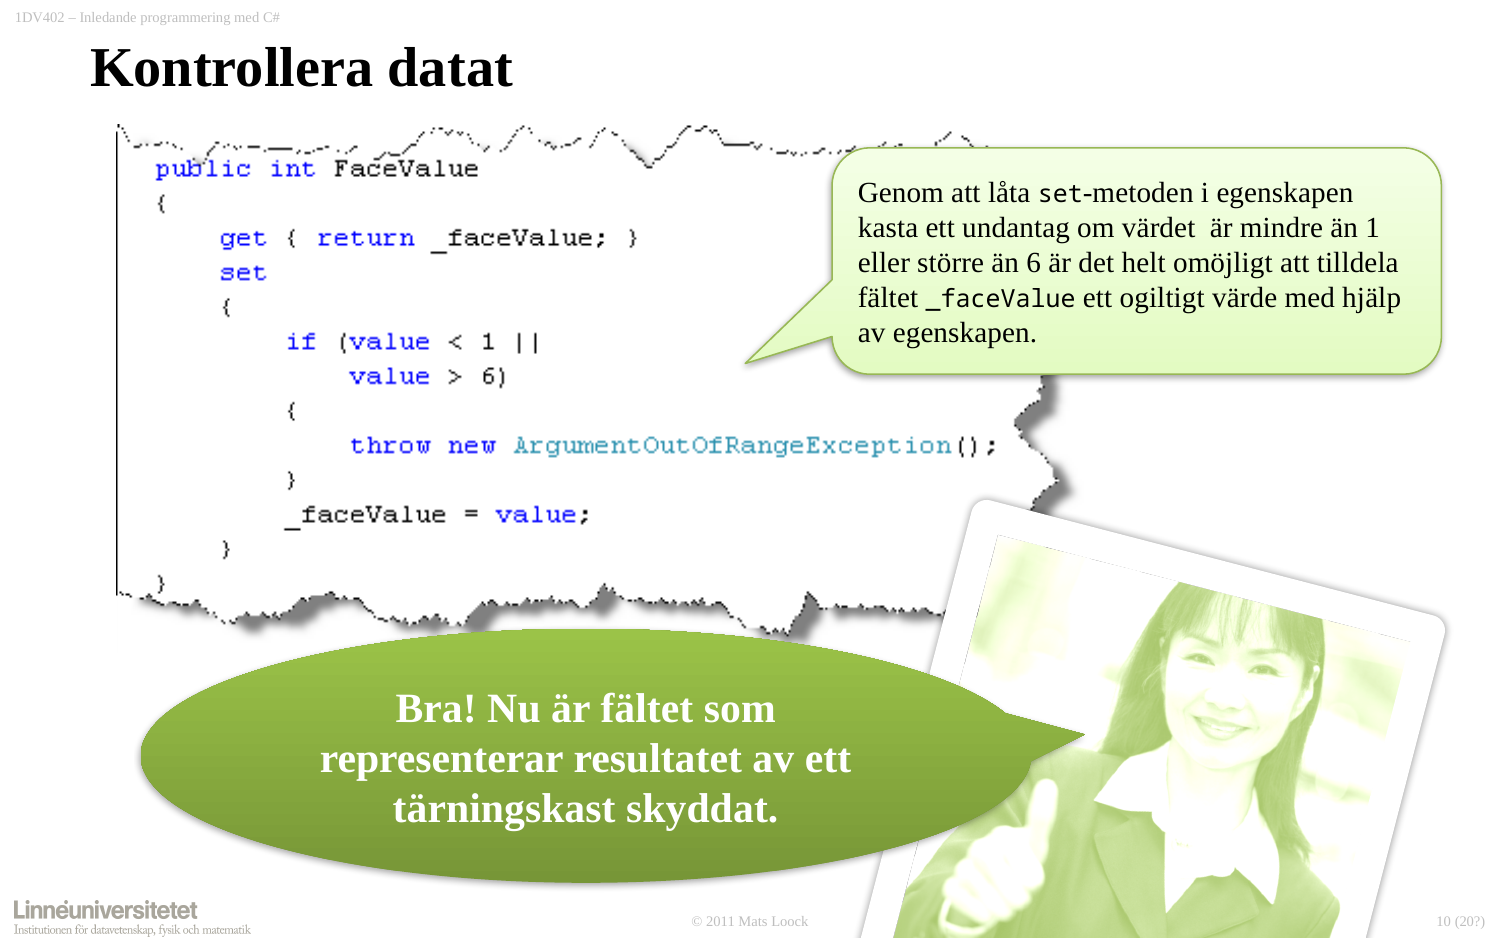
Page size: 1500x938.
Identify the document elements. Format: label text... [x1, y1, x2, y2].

title Kontrollera datat [74, 15, 1426, 115]
picture [116, 124, 1364, 938]
text_box Bra! Nu är fältet som representerar resultatet av ett tärningskast skyddat. [140, 660, 932, 883]
text_box Genom att låta set-metoden i egenskapen kasta ett undantag om värdet är mindre än 1 eller större än 6 är det helt omöjligt att tilldela fältet _faceValue ett ogiltigt värde med hjälp av egenskapen. [1090, 147, 1442, 375]
